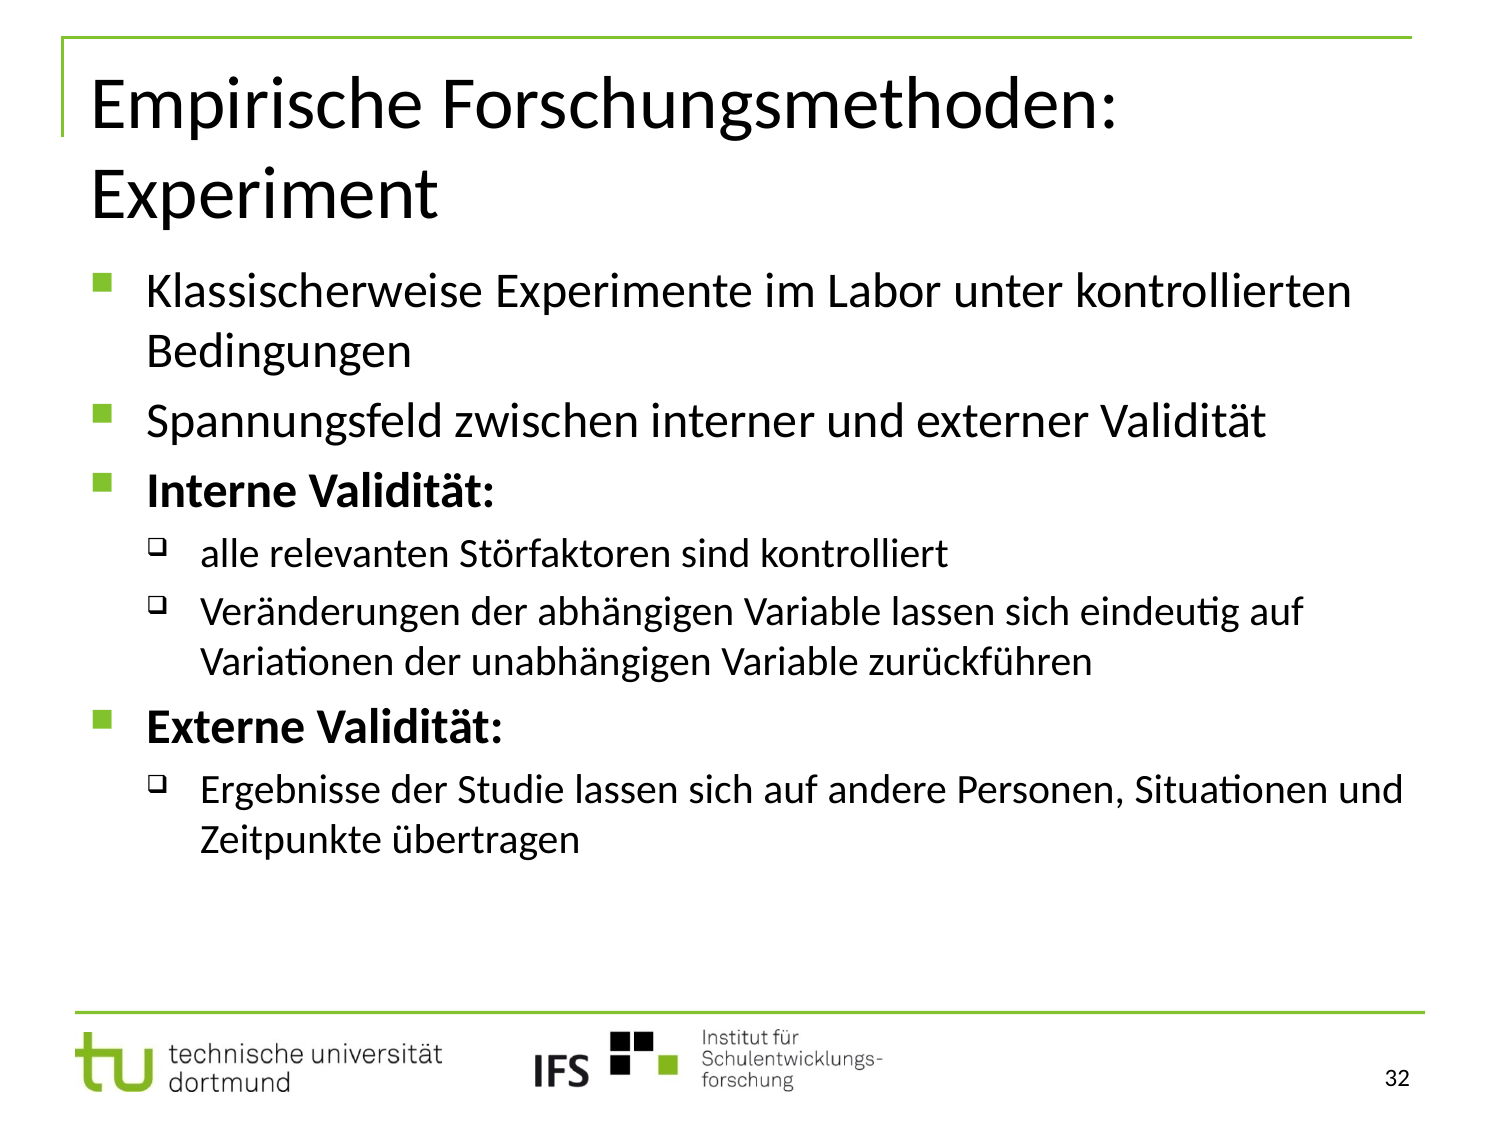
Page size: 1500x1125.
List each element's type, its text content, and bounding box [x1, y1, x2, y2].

picture [75, 1032, 442, 1092]
picture [525, 1023, 888, 1100]
title Empirische Forschungsmethoden: Experiment [75, 45, 1425, 233]
list Klassischerweise Experimente im Labor unter kontrollierten Bedingungen Spannungsfeld zwischen interner und externer Validität Interne Validität: alle relevanten Störfaktoren sind kontrolliert Veränderungen der abhängigen Variable lassen sich eindeutig auf Variationen der unabhängigen Variable zurückführen Externe Validität: Ergebnisse der Studie lassen sich auf andere Personen, Situationen und Zeitpunkte übertragen [75, 249, 1425, 993]
slide_number 32 [1074, 1023, 1426, 1100]
